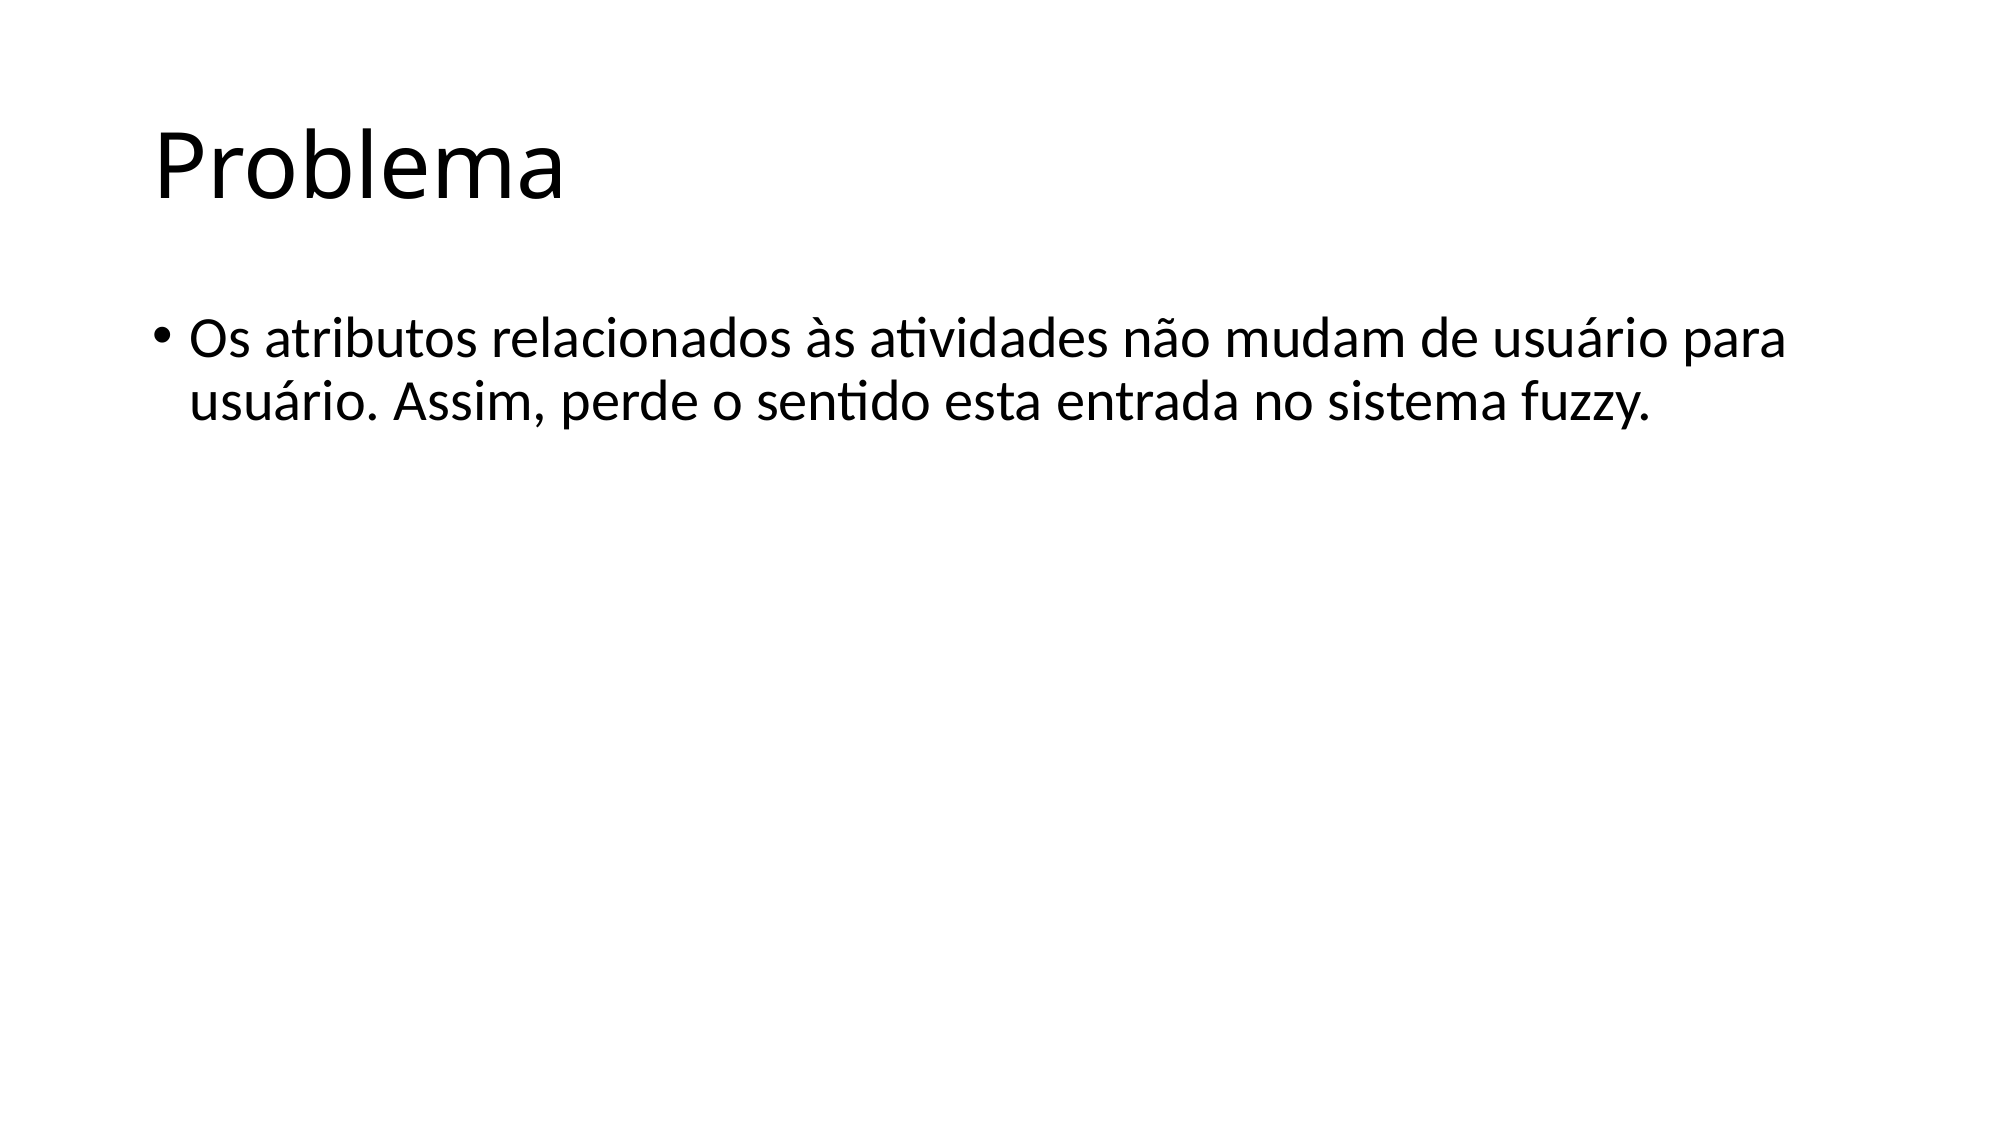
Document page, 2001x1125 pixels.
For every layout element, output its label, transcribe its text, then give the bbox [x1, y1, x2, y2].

list Os atributos relacionados às atividades não mudam de usuário para usuário. Assim, perde o sentido esta entrada no sistema fuzzy. [137, 299, 1863, 1014]
title Problema [137, 59, 1863, 278]
